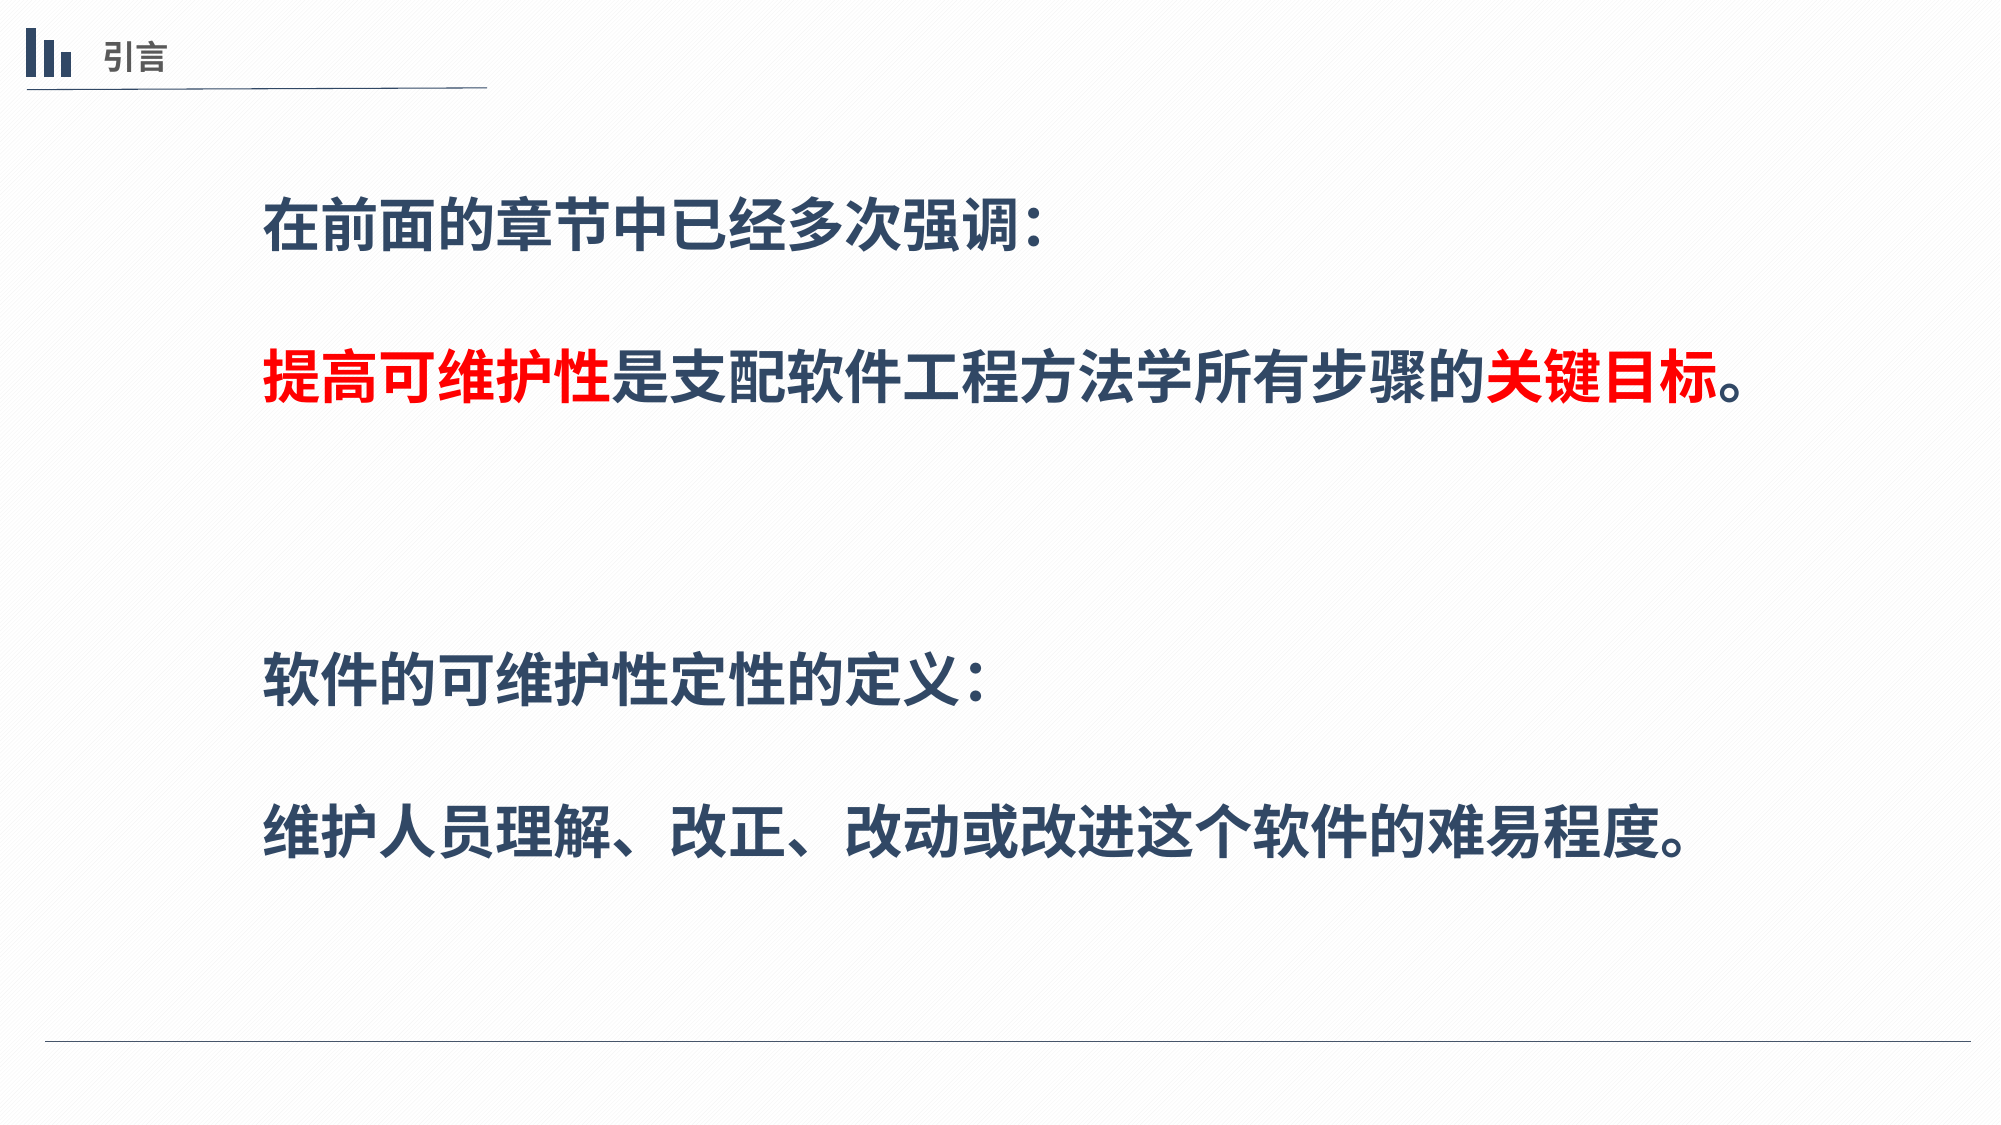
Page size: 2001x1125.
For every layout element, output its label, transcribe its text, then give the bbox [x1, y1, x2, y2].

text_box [26, 29, 488, 90]
text_box 在前面的章节中已经多次强调： 提高可维护性是支配软件工程方法学所有步骤的关键目标。 软件的可维护性定性的定义： 维护人员理解、改正、改动或改进这个软件的难易程度。 [247, 110, 1791, 873]
